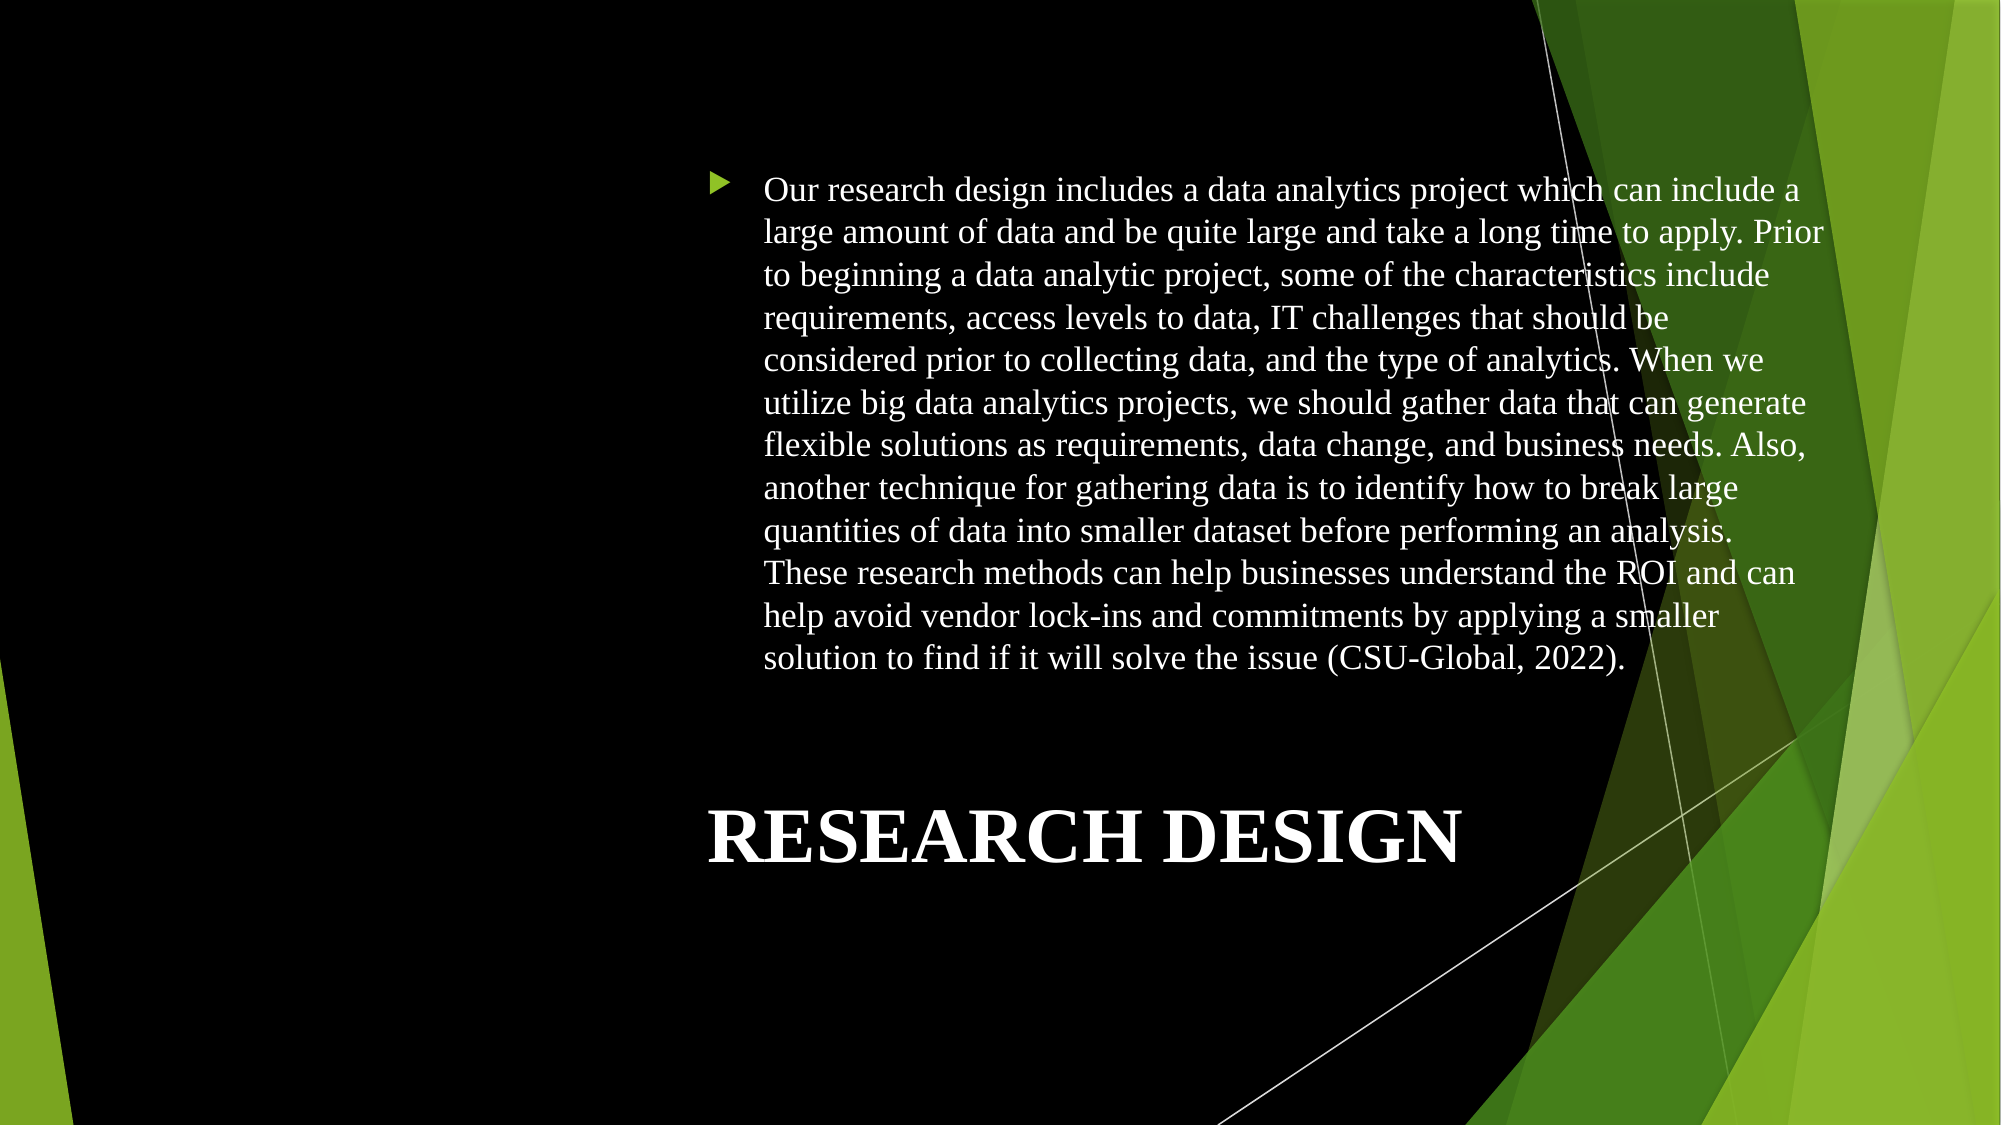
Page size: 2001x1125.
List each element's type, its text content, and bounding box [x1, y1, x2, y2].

list Our research design includes a data analytics project which can include a large amount of data and be quite large and take a long time to apply. Prior to beginning a data analytic project, some of the characteristics include requirements, access levels to data, IT challenges that should be considered prior to collecting data, and the type of analytics. When we utilize big data analytics projects, we should gather data that can generate flexible solutions as requirements, data change, and business needs. Also, another technique for gathering data is to identify how to break large quantities of data into smaller dataset before performing an analysis. These research methods can help businesses understand the ROI and can help avoid vendor lock-ins and commitments by applying a smaller solution to find if it will solve the issue (CSU-Global, 2022). [692, 158, 1842, 725]
title RESEARCH DESIGN [692, 776, 1842, 982]
